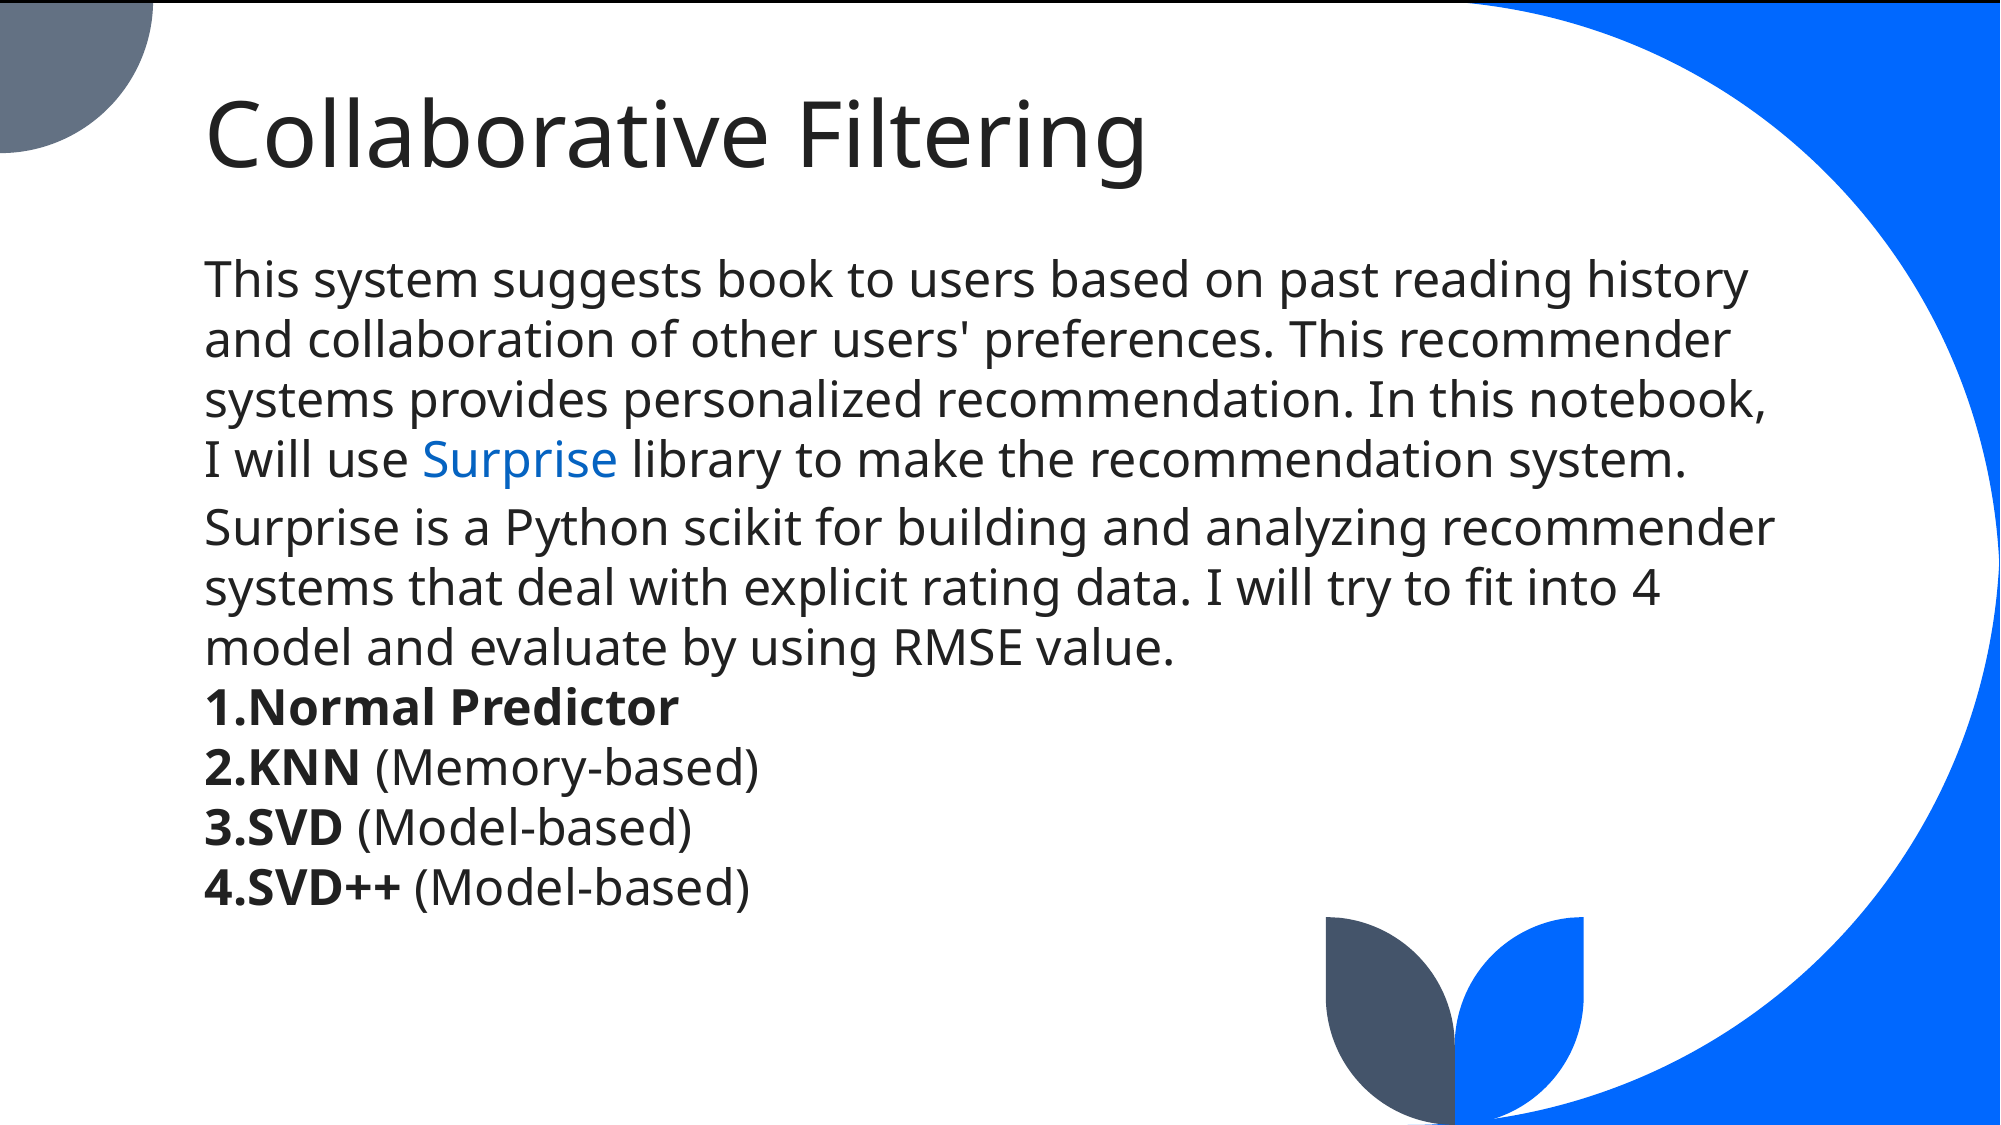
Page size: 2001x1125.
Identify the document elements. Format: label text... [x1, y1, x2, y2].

title Collaborative Filtering [190, 16, 1795, 239]
list This system suggests book to users based on past reading history and collaboration of other users' preferences. This recommender systems provides personalized recommendation. In this notebook, I will use Surprise library to make the recommendation system. Surprise is a Python scikit for building and analyzing recommender systems that deal with explicit rating data. I will try to fit into 4 model and evaluate by using RMSE value. 1.Normal Predictor KNN (Memory-based) SVD (Model-based) SVD++ (Model-based) [190, 239, 1795, 1075]
